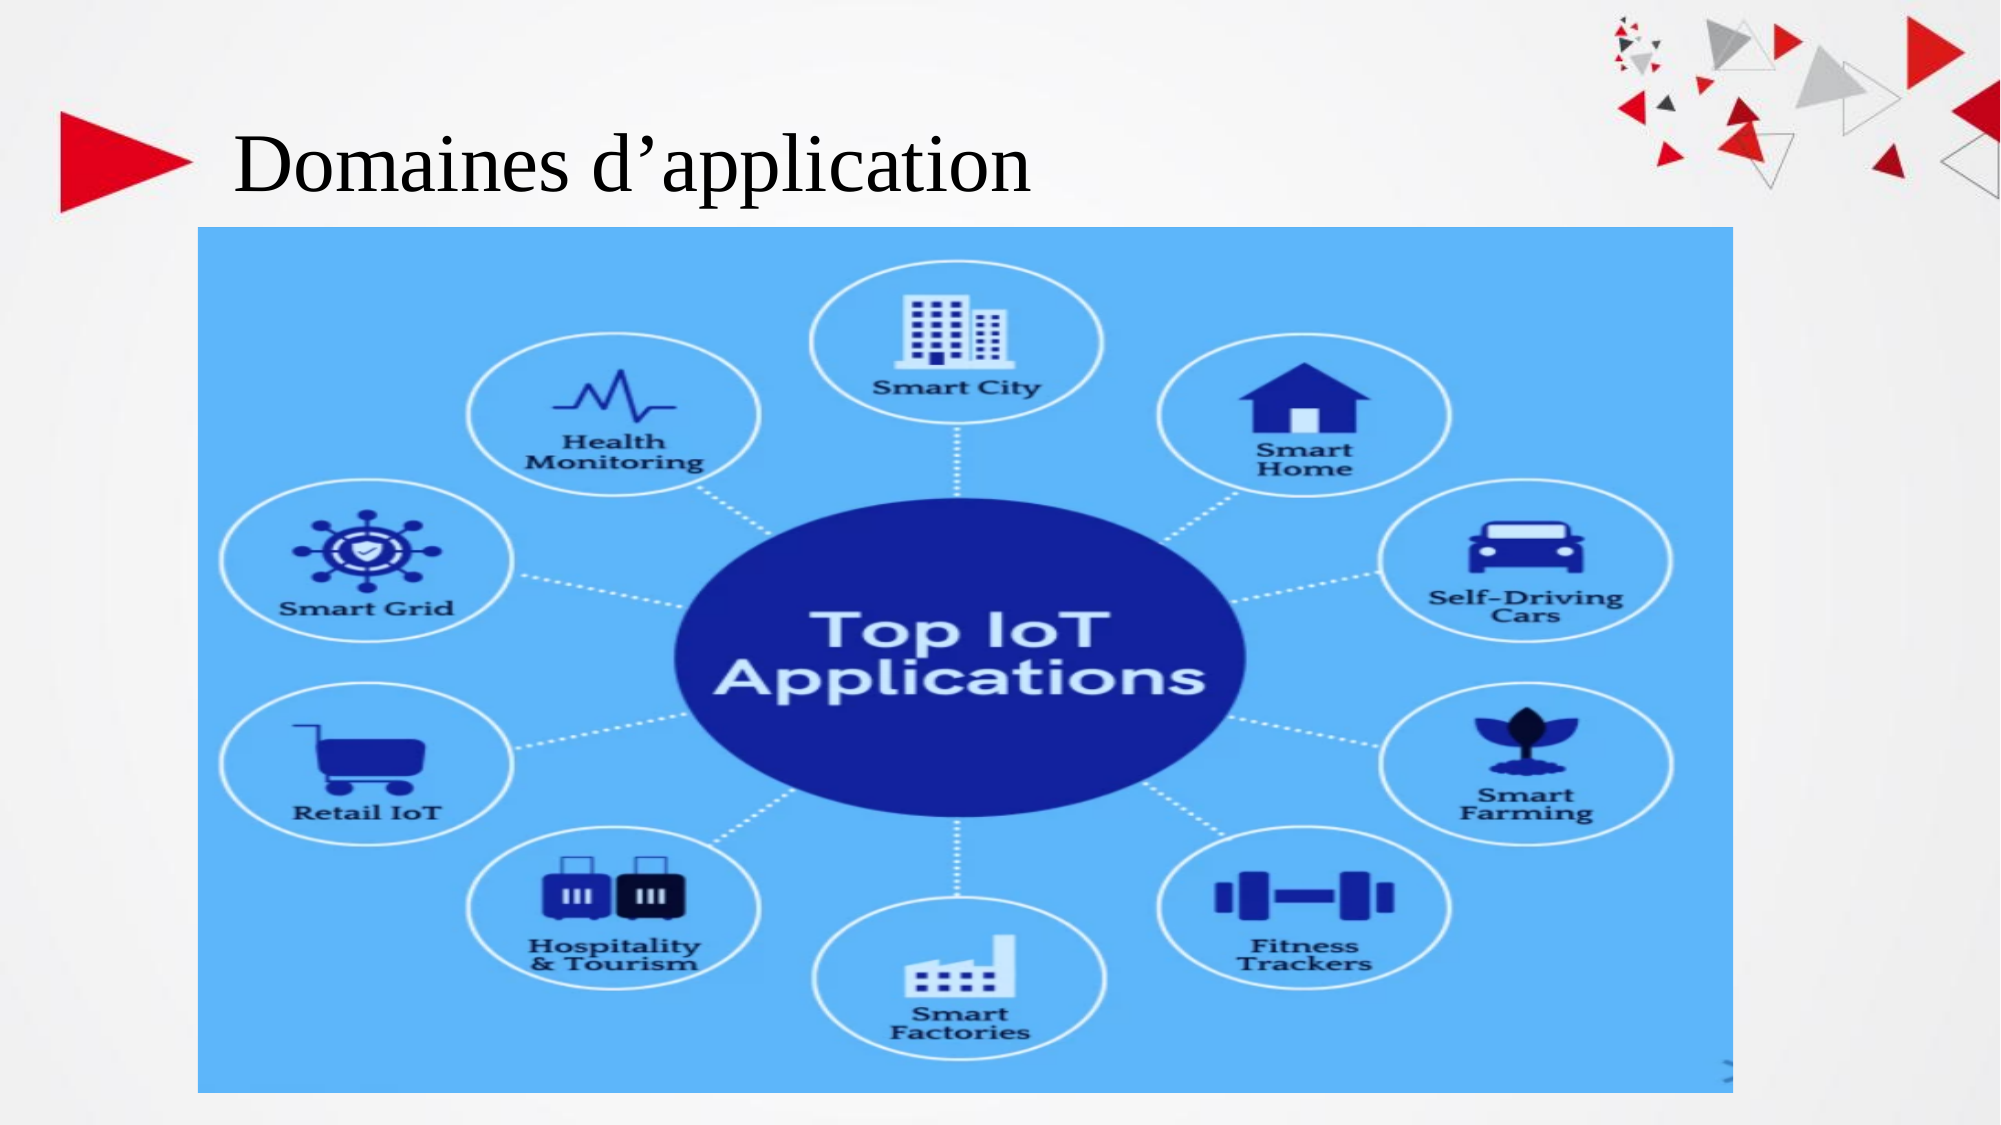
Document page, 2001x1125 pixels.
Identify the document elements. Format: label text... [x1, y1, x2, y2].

picture [0, 0, 2001, 1125]
text_box Domaines d’application [197, 55, 1923, 274]
